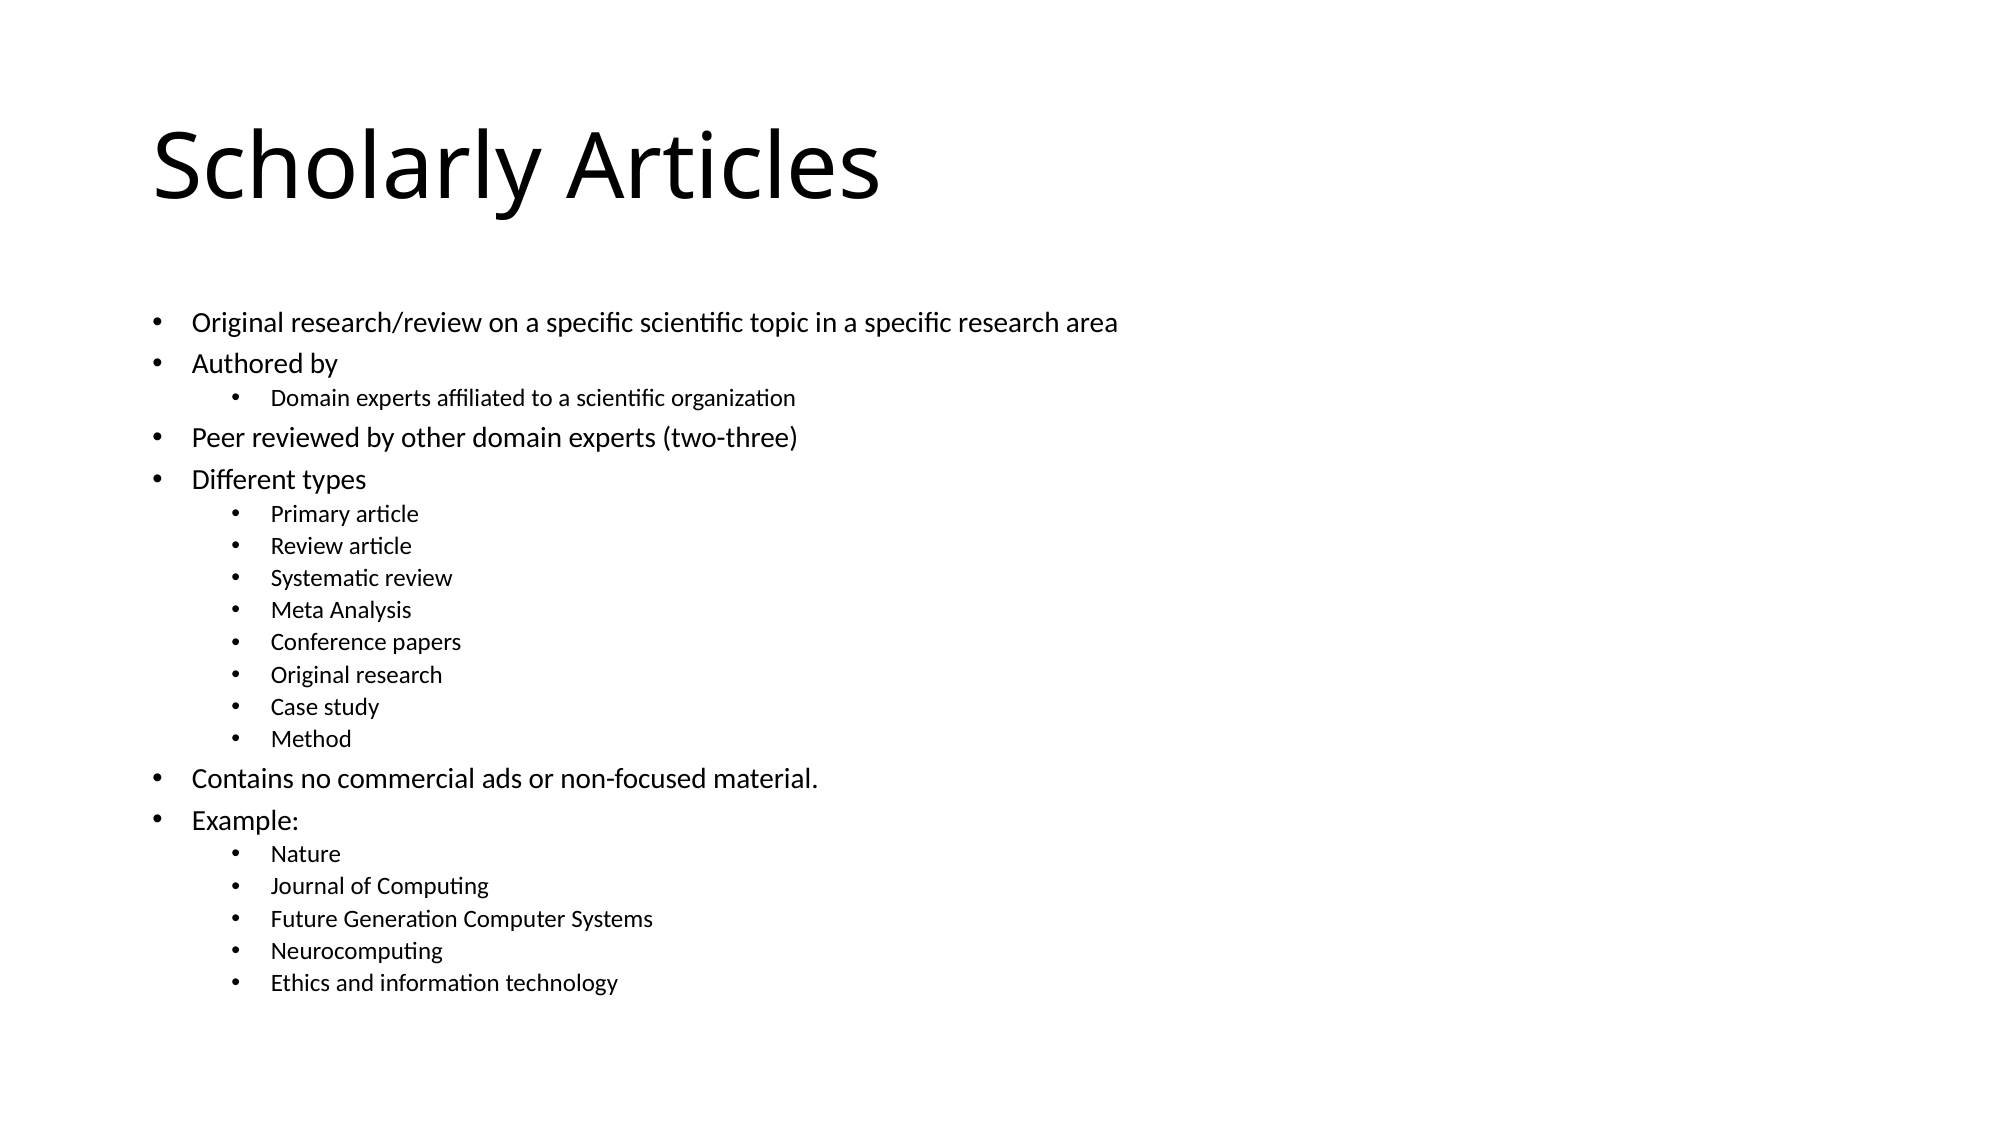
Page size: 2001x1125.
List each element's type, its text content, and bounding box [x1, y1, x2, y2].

title Scholarly Articles [137, 59, 1863, 278]
list Original research/review on a specific scientific topic in a specific research area Authored by Domain experts affiliated to a scientific organization Peer reviewed by other domain experts (two-three) Different types Primary article Review article Systematic review Meta Analysis Conference papers Original research Case study Method Contains no commercial ads or non-focused material. Example: Nature Journal of Computing Future Generation Computer Systems Neurocomputing Ethics and information technology [137, 299, 1863, 1014]
